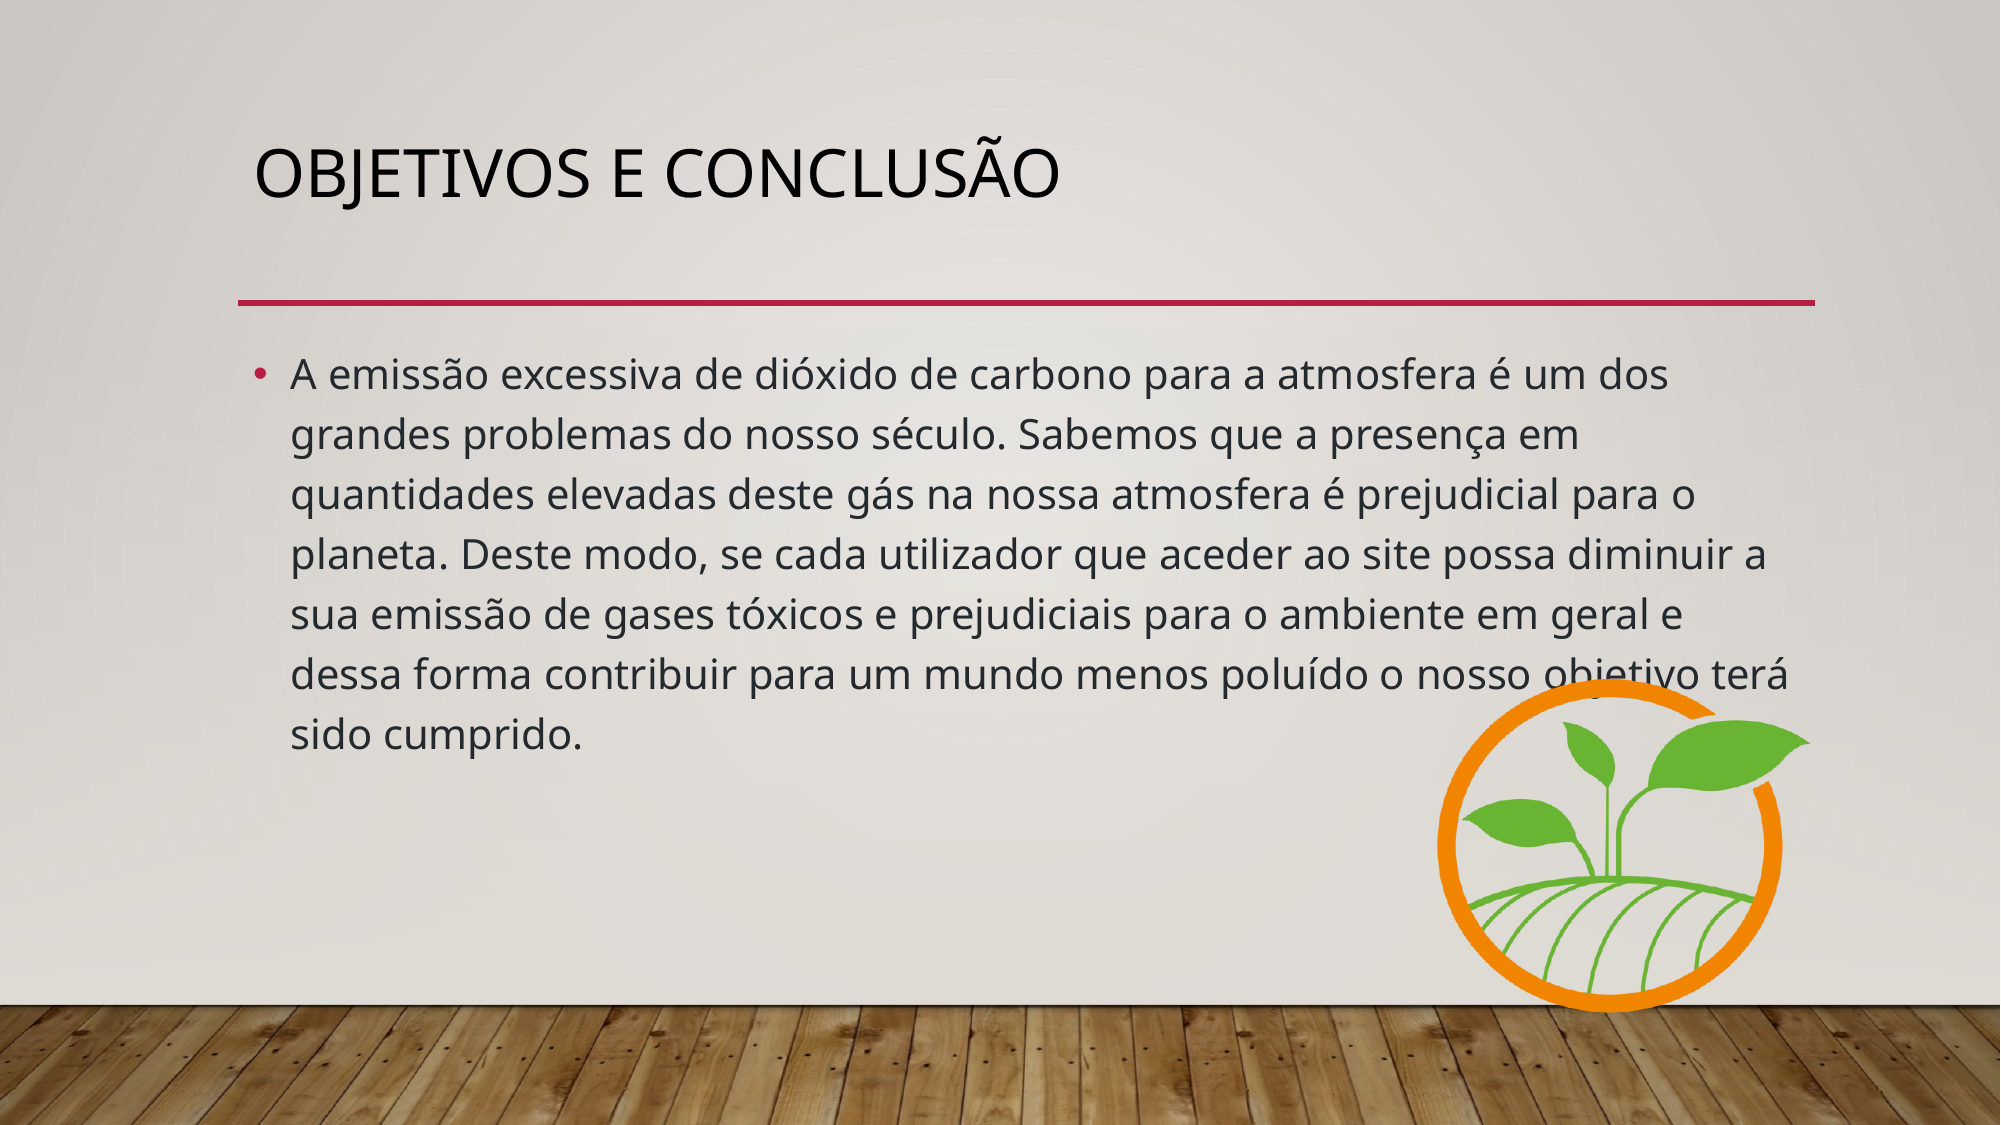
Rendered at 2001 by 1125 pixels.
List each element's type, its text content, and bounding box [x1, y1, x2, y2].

list A emissão excessiva de dióxido de carbono para a atmosfera é um dos grandes problemas do nosso século. Sabemos que a presença em quantidades elevadas deste gás na nossa atmosfera é prejudicial para o planeta. Deste modo, se cada utilizador que aceder ao site possa diminuir a sua emissão de gases tóxicos e prejudiciais para o ambiente em geral e dessa forma contribuir para um mundo menos poluído o nosso objetivo terá sido cumprido. [238, 330, 1814, 897]
title Objetivos e conclusão [238, 131, 1814, 305]
picture [0, 649, 2000, 1125]
